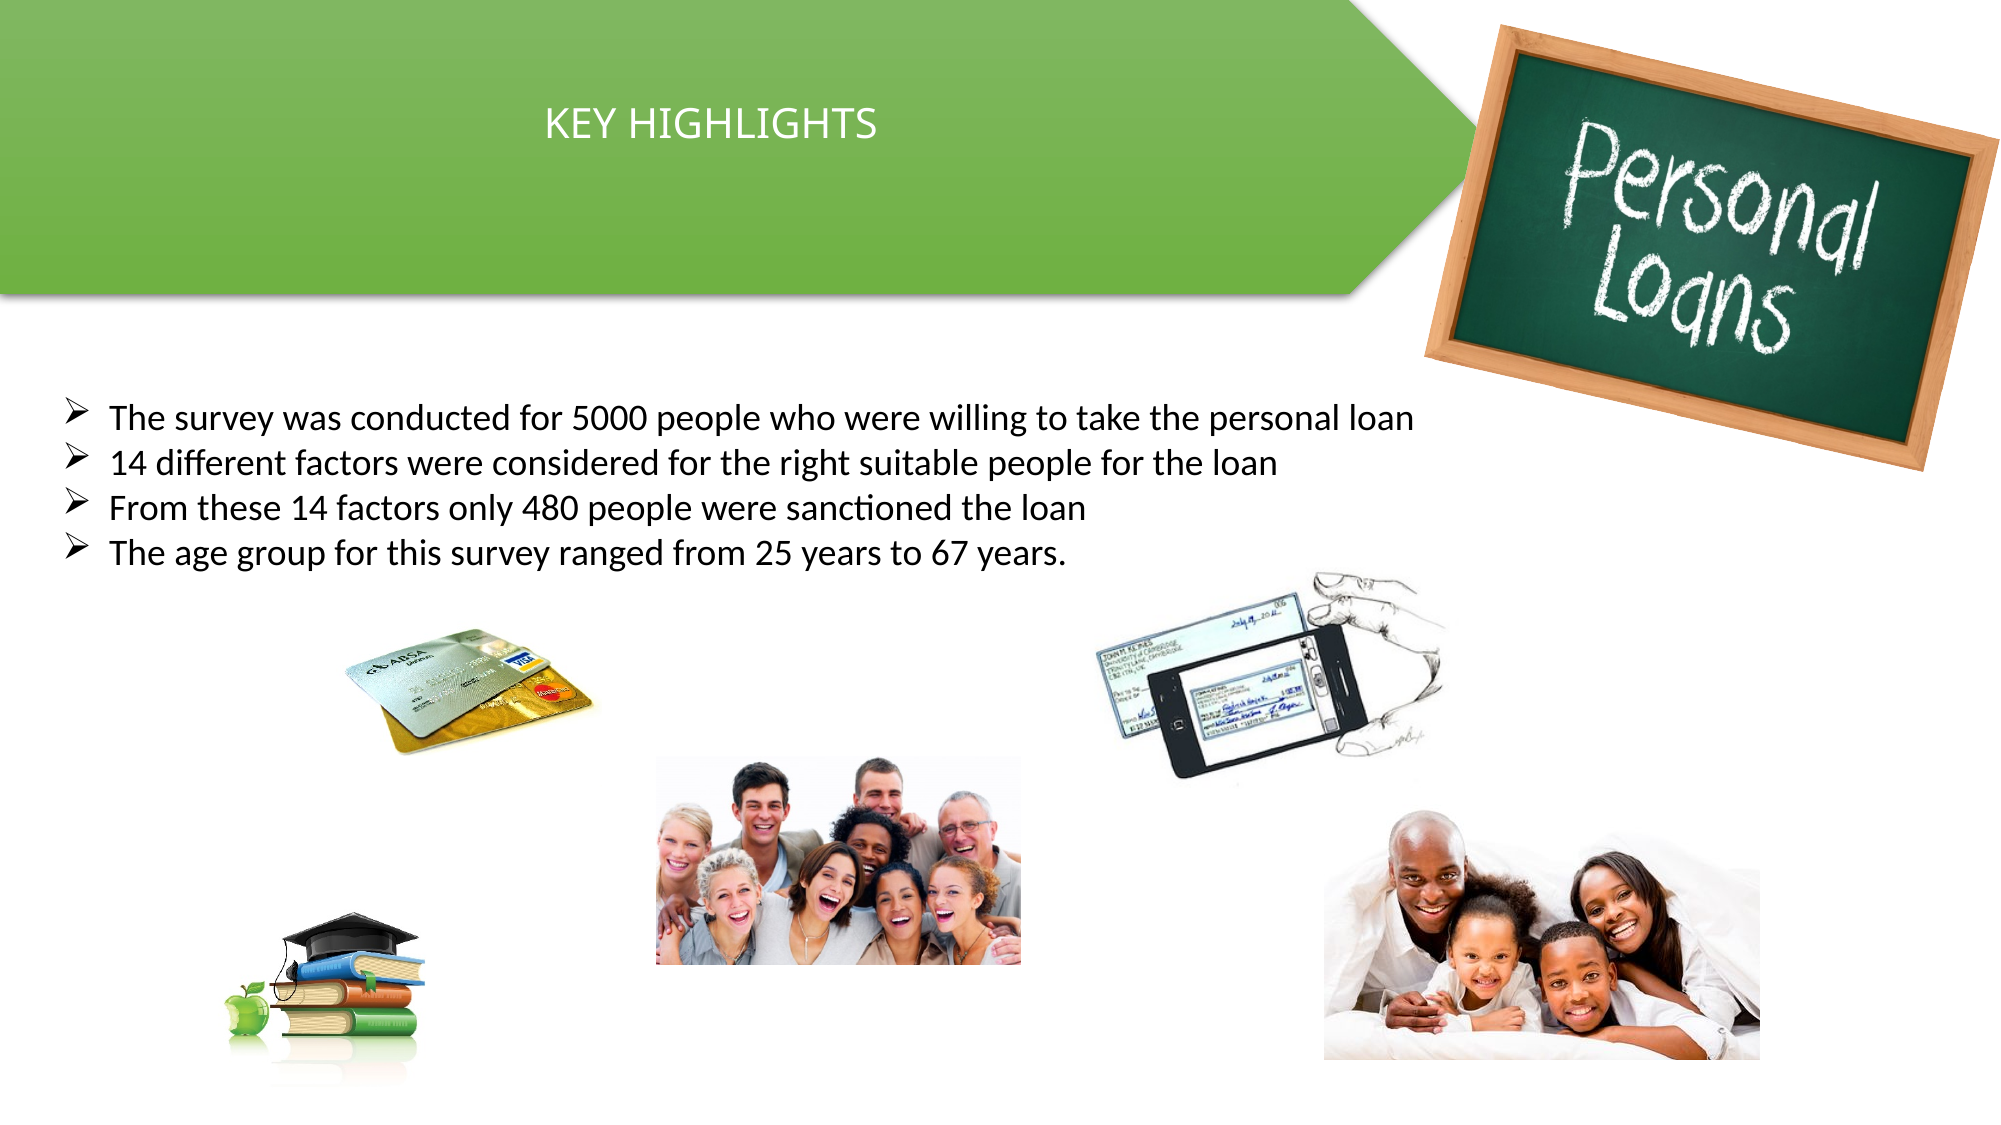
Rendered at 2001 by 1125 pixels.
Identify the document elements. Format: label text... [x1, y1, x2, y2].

picture [656, 756, 1021, 965]
picture [1076, 558, 1760, 1060]
picture [10, 588, 602, 1091]
text_box The survey was conducted for 5000 people who were willing to take the personal loan 14 different factors were considered for the right suitable people for the loan From these 14 factors only 480 people were sanctioned the loan The age group for this survey ranged from 25 years to 67 years. [47, 385, 1517, 581]
text_box KEY HIGHLIGHTS [0, 0, 1455, 295]
picture [1425, 25, 1999, 472]
